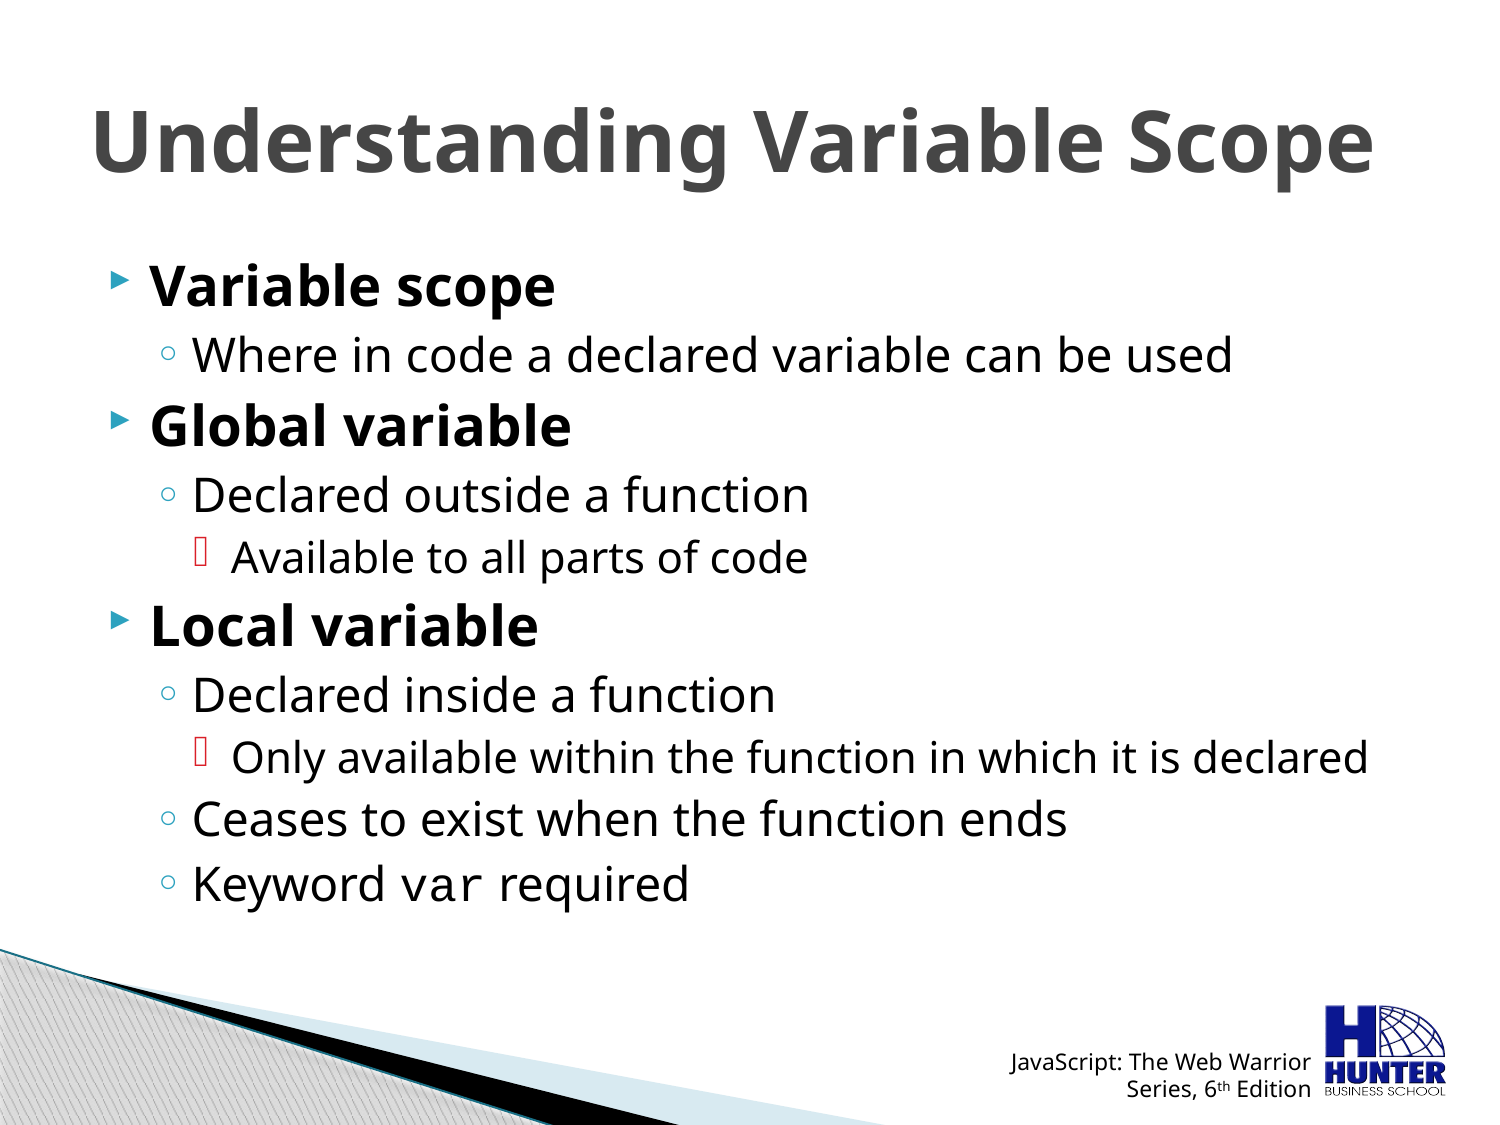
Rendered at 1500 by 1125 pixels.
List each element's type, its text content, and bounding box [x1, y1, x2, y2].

title Understanding Variable Scope [75, 45, 1425, 233]
picture [1325, 1005, 1446, 1097]
list Variable scope Where in code a declared variable can be used Global variable Declared outside a function Available to all parts of code Local variable Declared inside a function Only available within the function in which it is declared Ceases to exist when the function ends Keyword var required [75, 243, 1425, 986]
